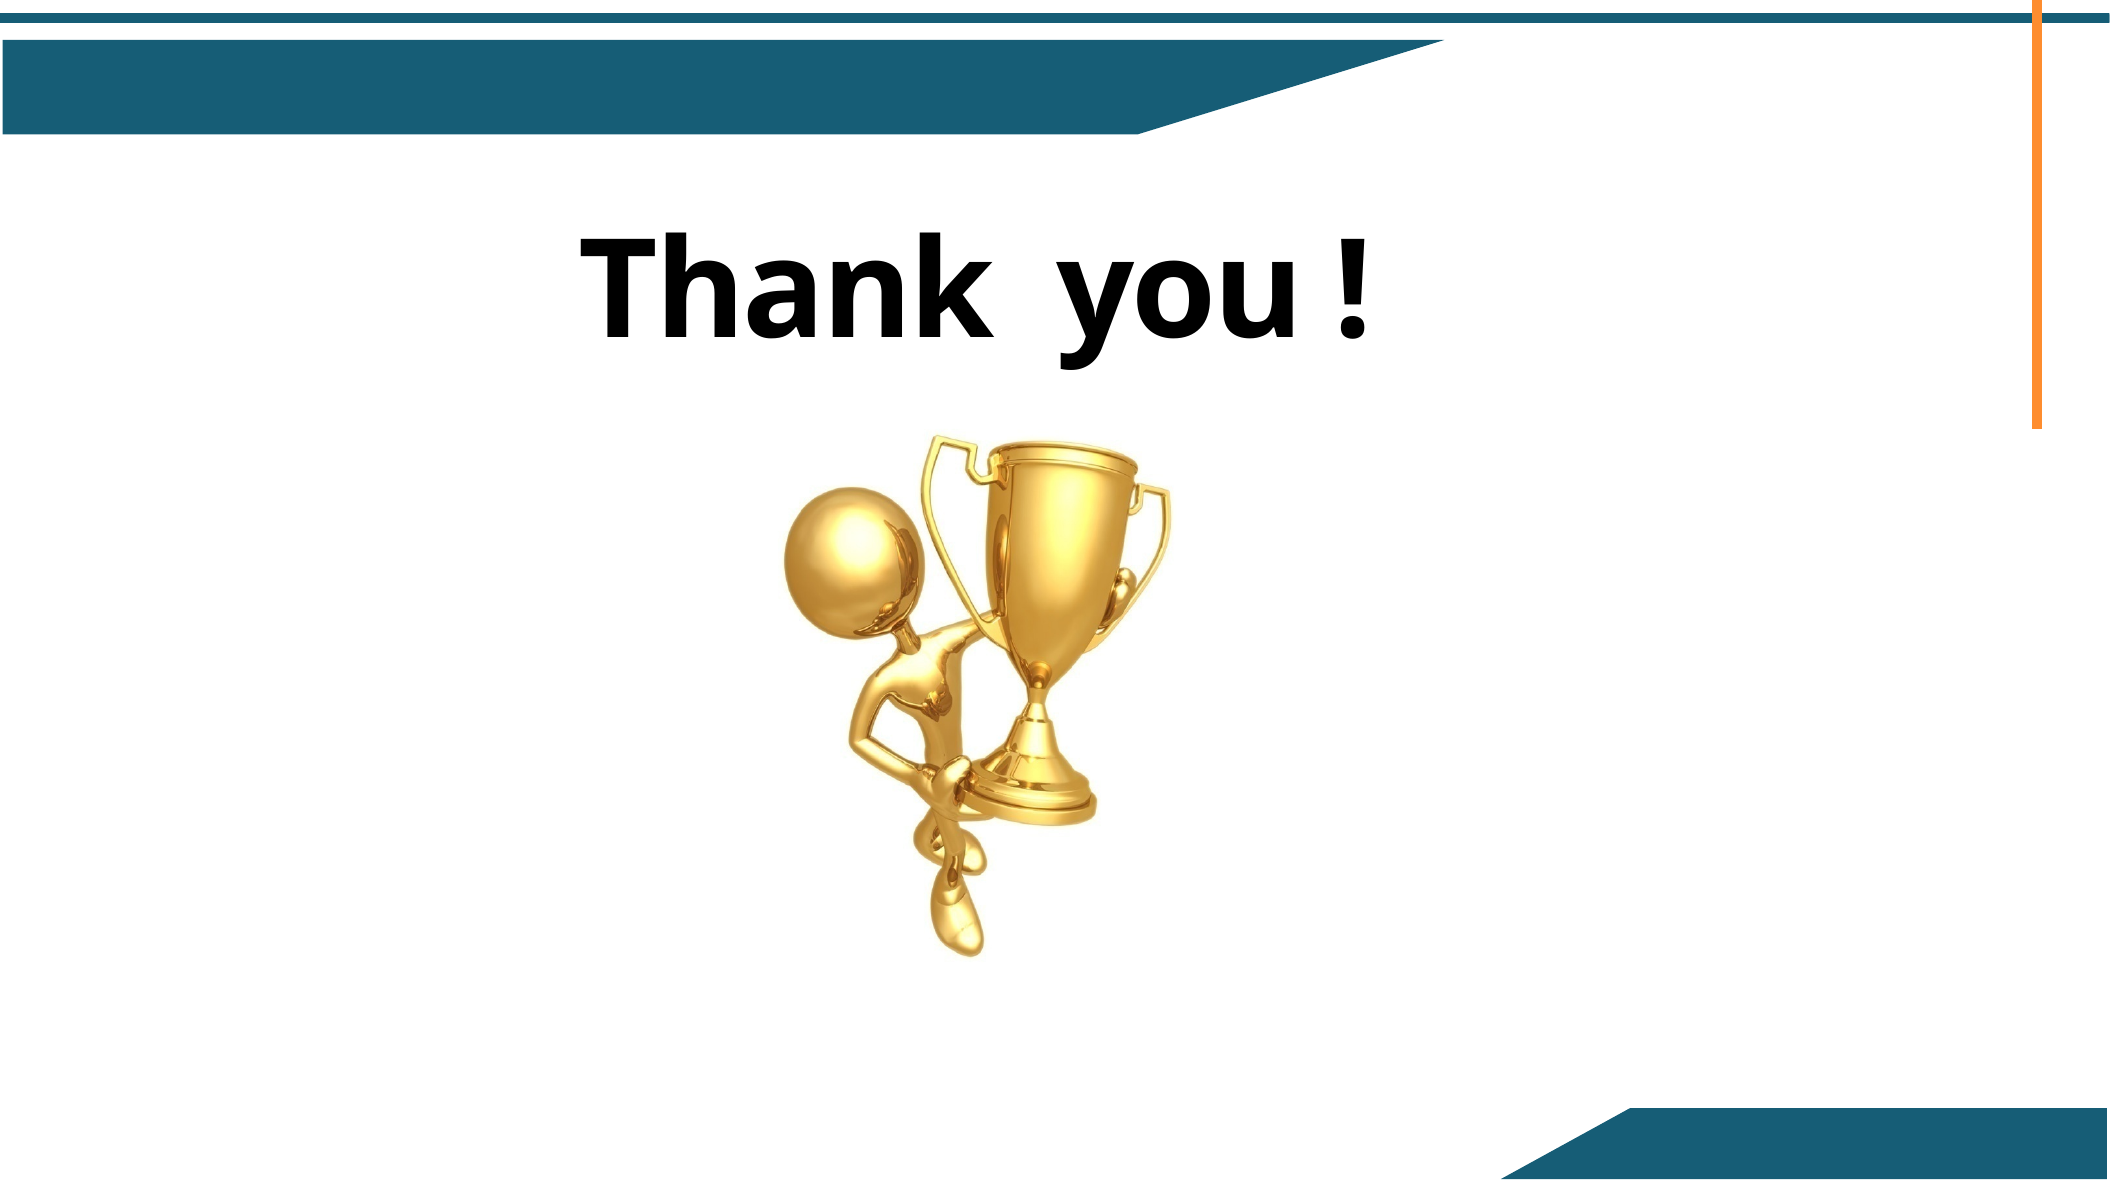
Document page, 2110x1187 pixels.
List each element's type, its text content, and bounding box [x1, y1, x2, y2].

picture [518, 383, 1433, 1007]
text_box Thank you ! [424, 156, 1527, 409]
